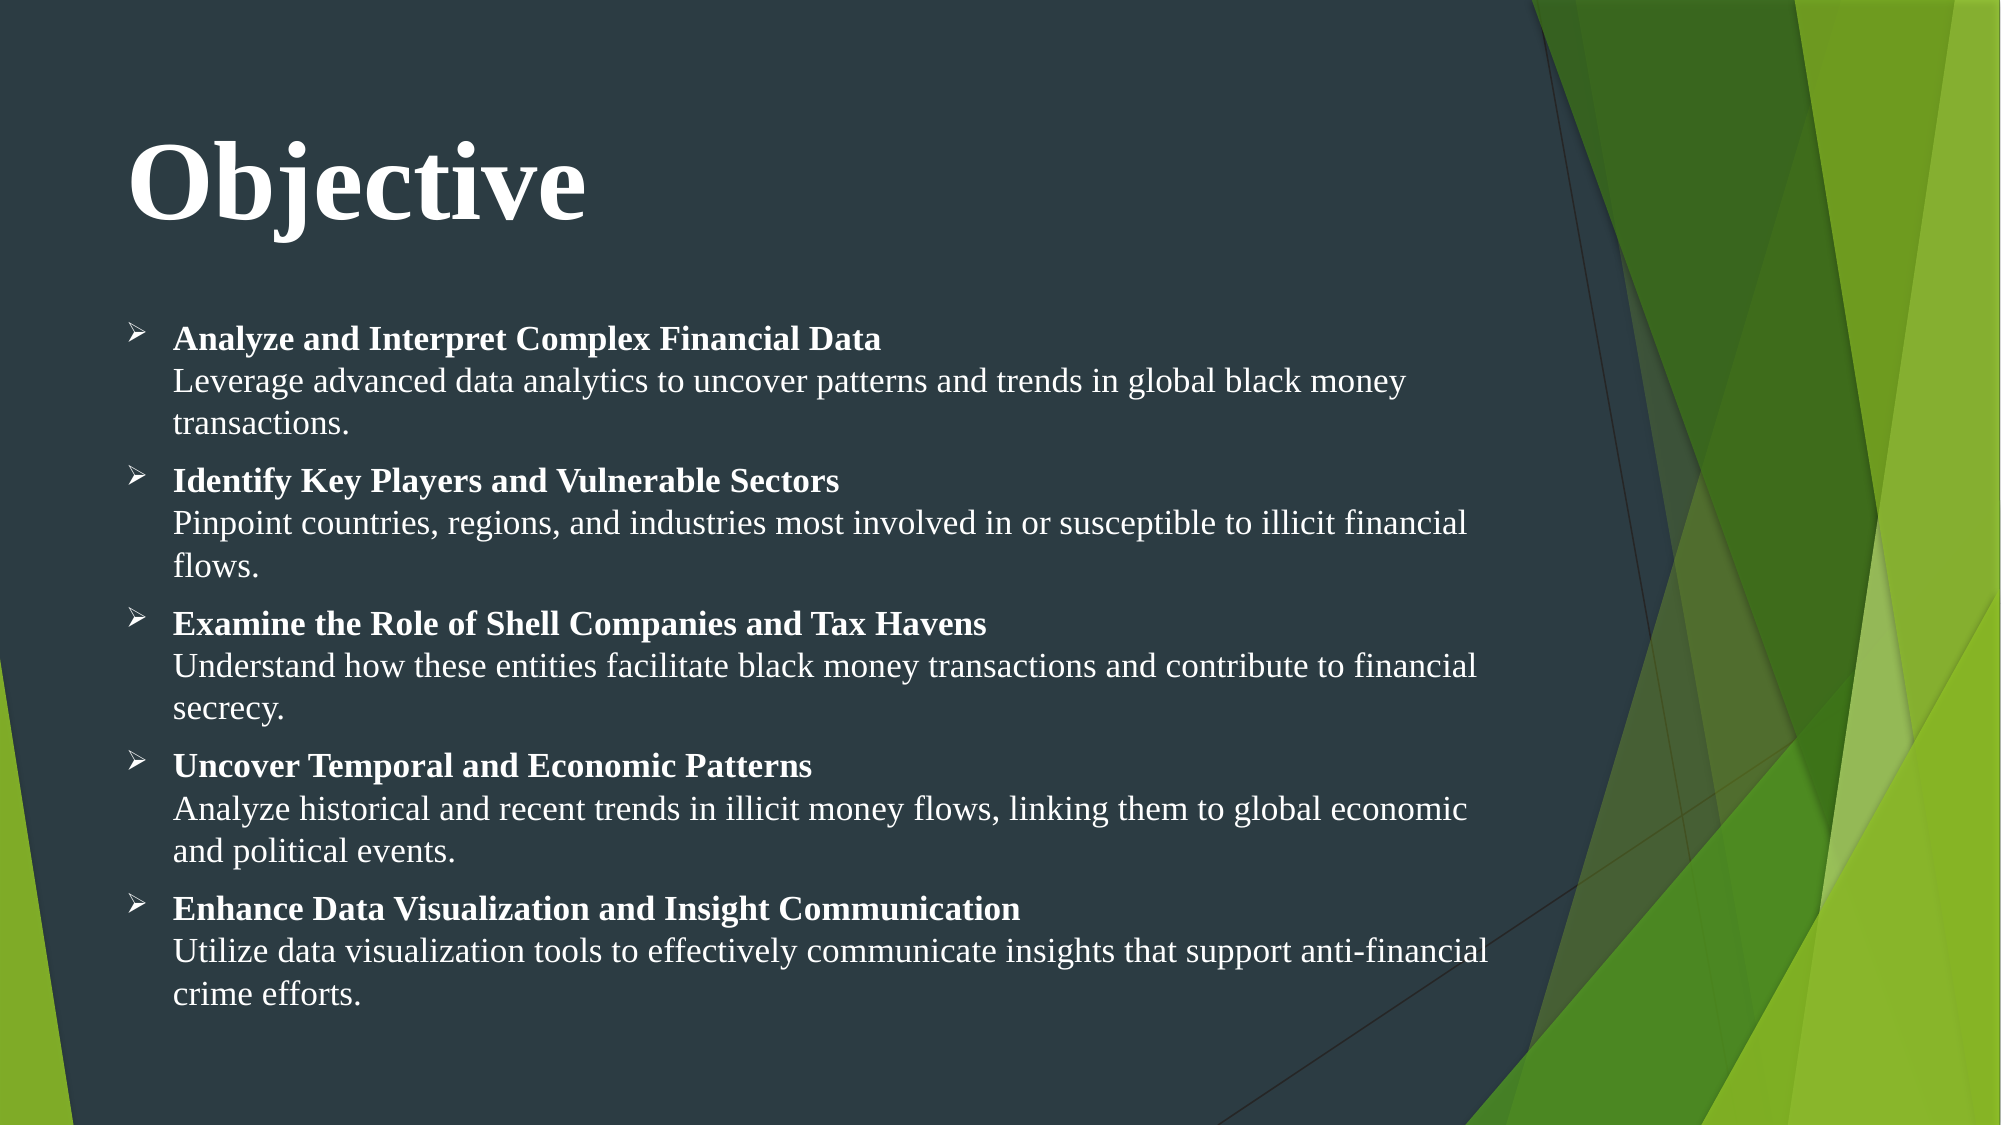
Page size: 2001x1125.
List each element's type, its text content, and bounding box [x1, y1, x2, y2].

title Objective [111, 99, 1522, 256]
list Analyze and Interpret Complex Financial Data Leverage advanced data analytics to uncover patterns and trends in global black money transactions. Identify Key Players and Vulnerable Sectors Pinpoint countries, regions, and industries most involved in or susceptible to illicit financial flows. Examine the Role of Shell Companies and Tax Havens Understand how these entities facilitate black money transactions and contribute to financial secrecy. Uncover Temporal and Economic Patterns Analyze historical and recent trends in illicit money flows, linking them to global economic and political events. Enhance Data Visualization and Insight Communication Utilize data visualization tools to effectively communicate insights that support anti-financial crime efforts. [111, 256, 1522, 1025]
